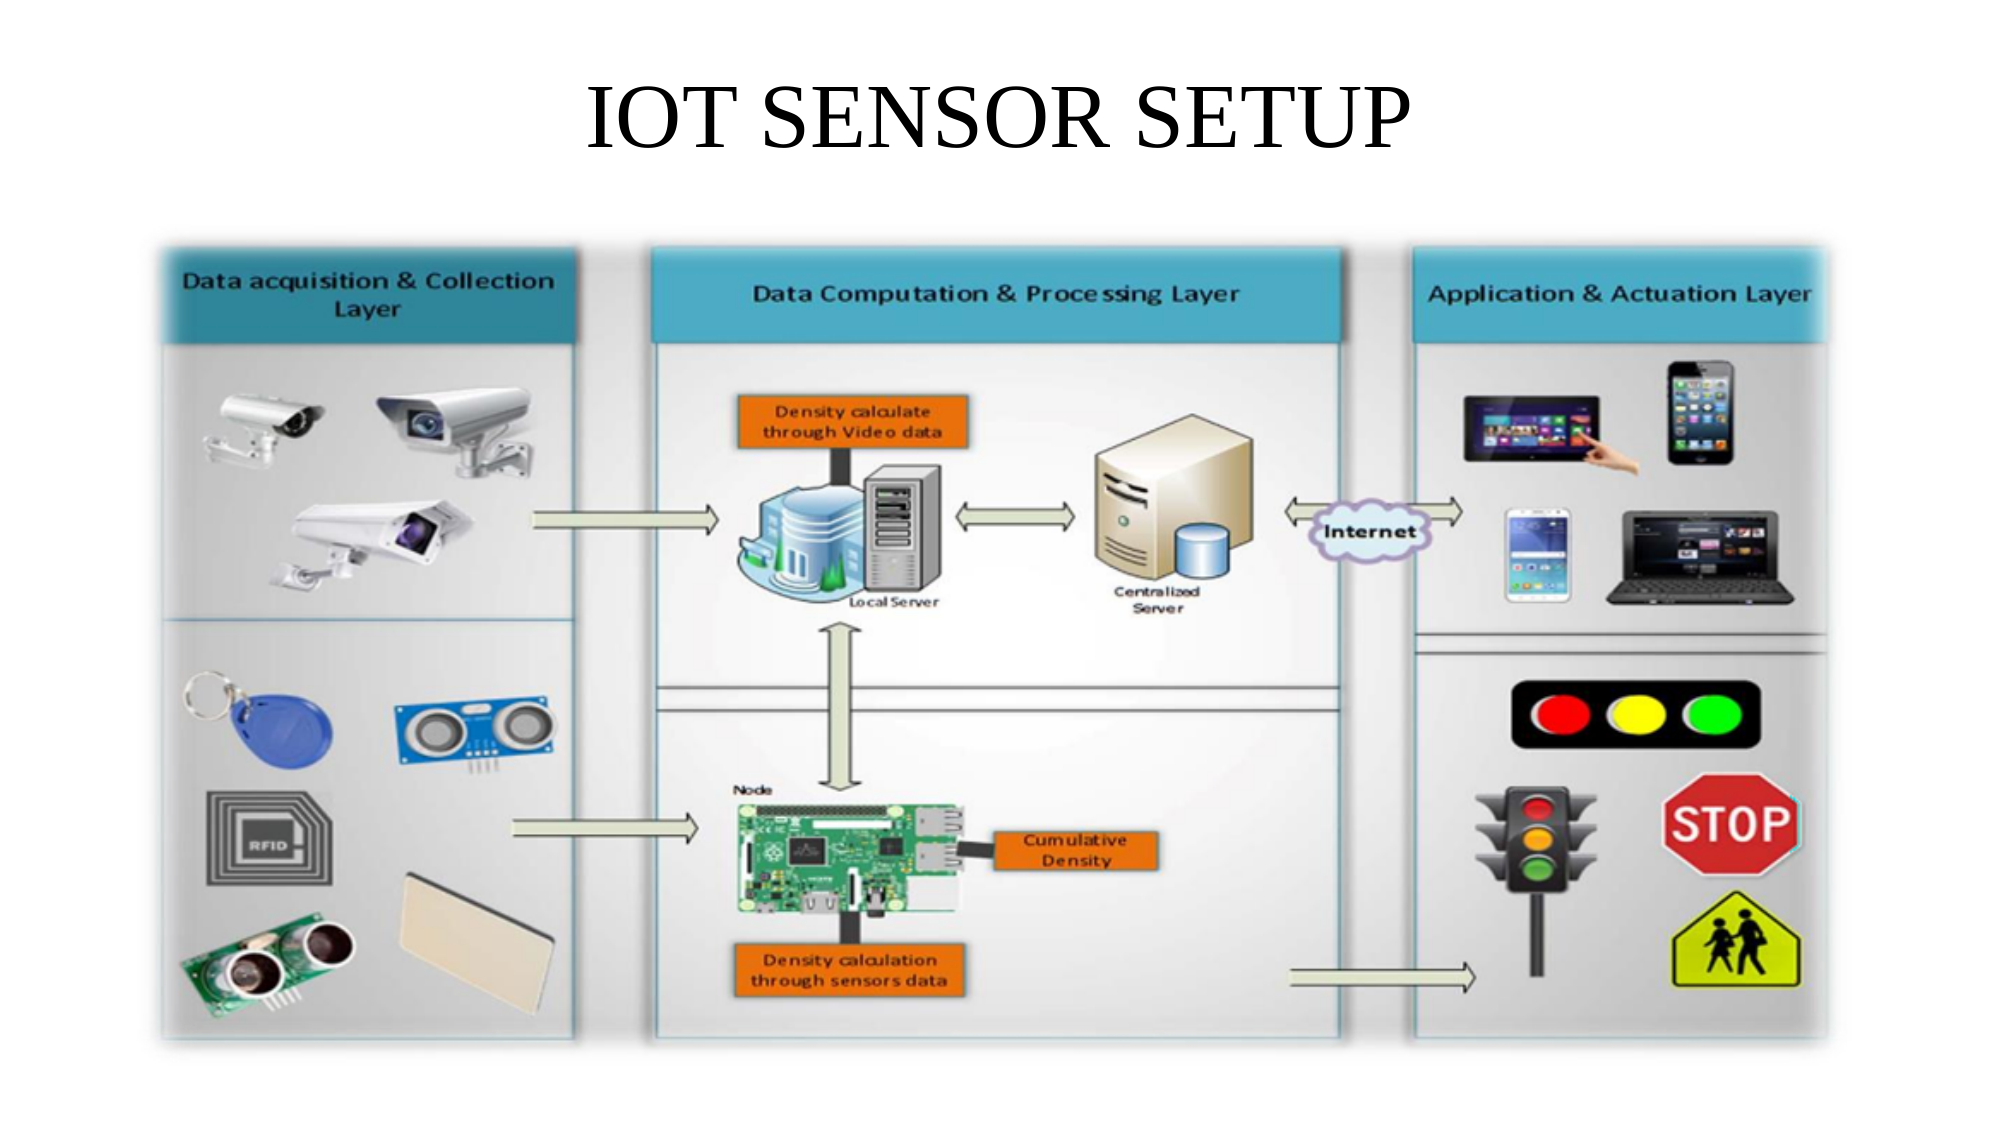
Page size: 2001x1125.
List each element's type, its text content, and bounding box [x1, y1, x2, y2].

title IOT SENSOR SETUP [137, 59, 1863, 177]
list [137, 224, 1852, 1066]
